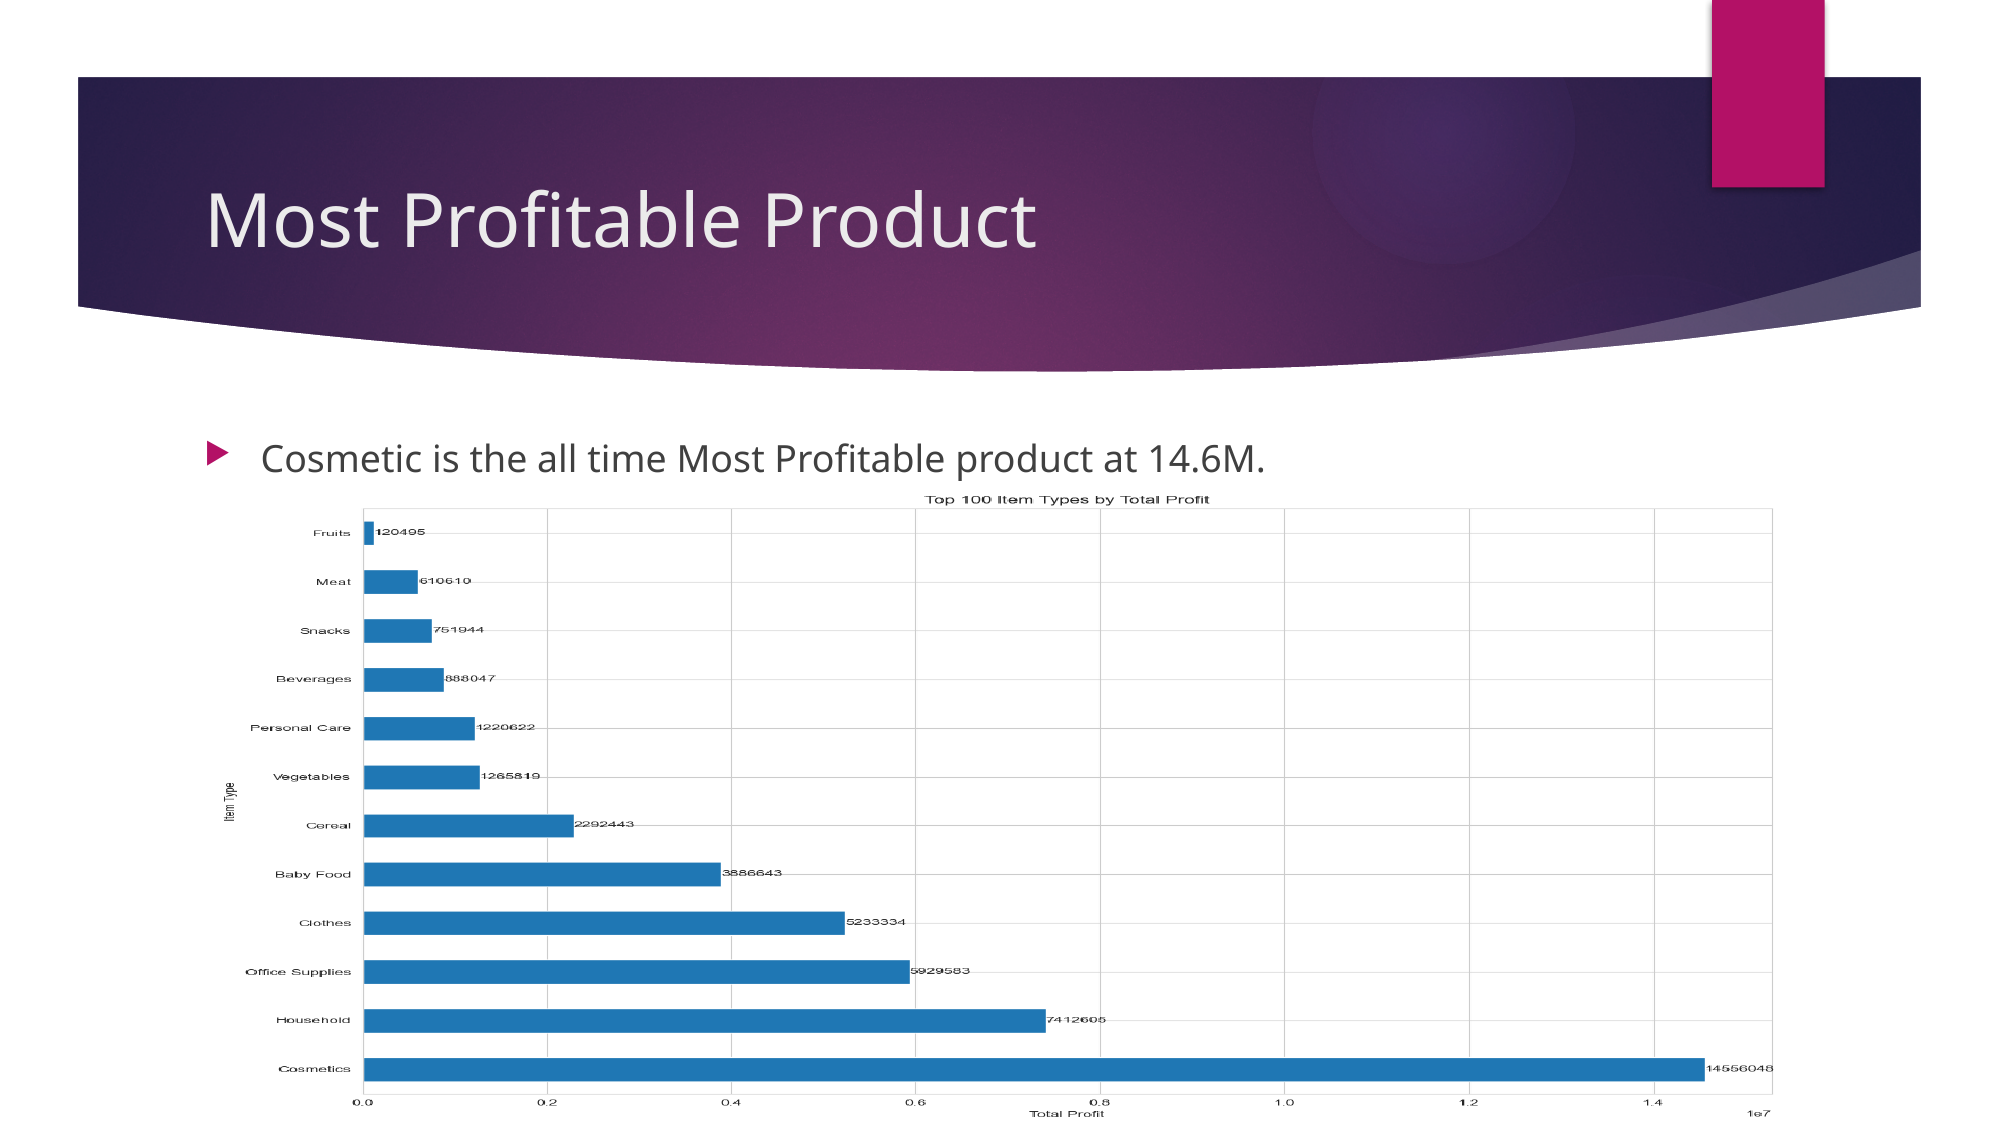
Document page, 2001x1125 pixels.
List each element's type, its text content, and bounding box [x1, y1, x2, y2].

list Cosmetic is the all time Most Profitable product at 14.6M. [189, 427, 1489, 514]
picture [214, 489, 1786, 1125]
title Most Profitable Product [189, 159, 1627, 276]
